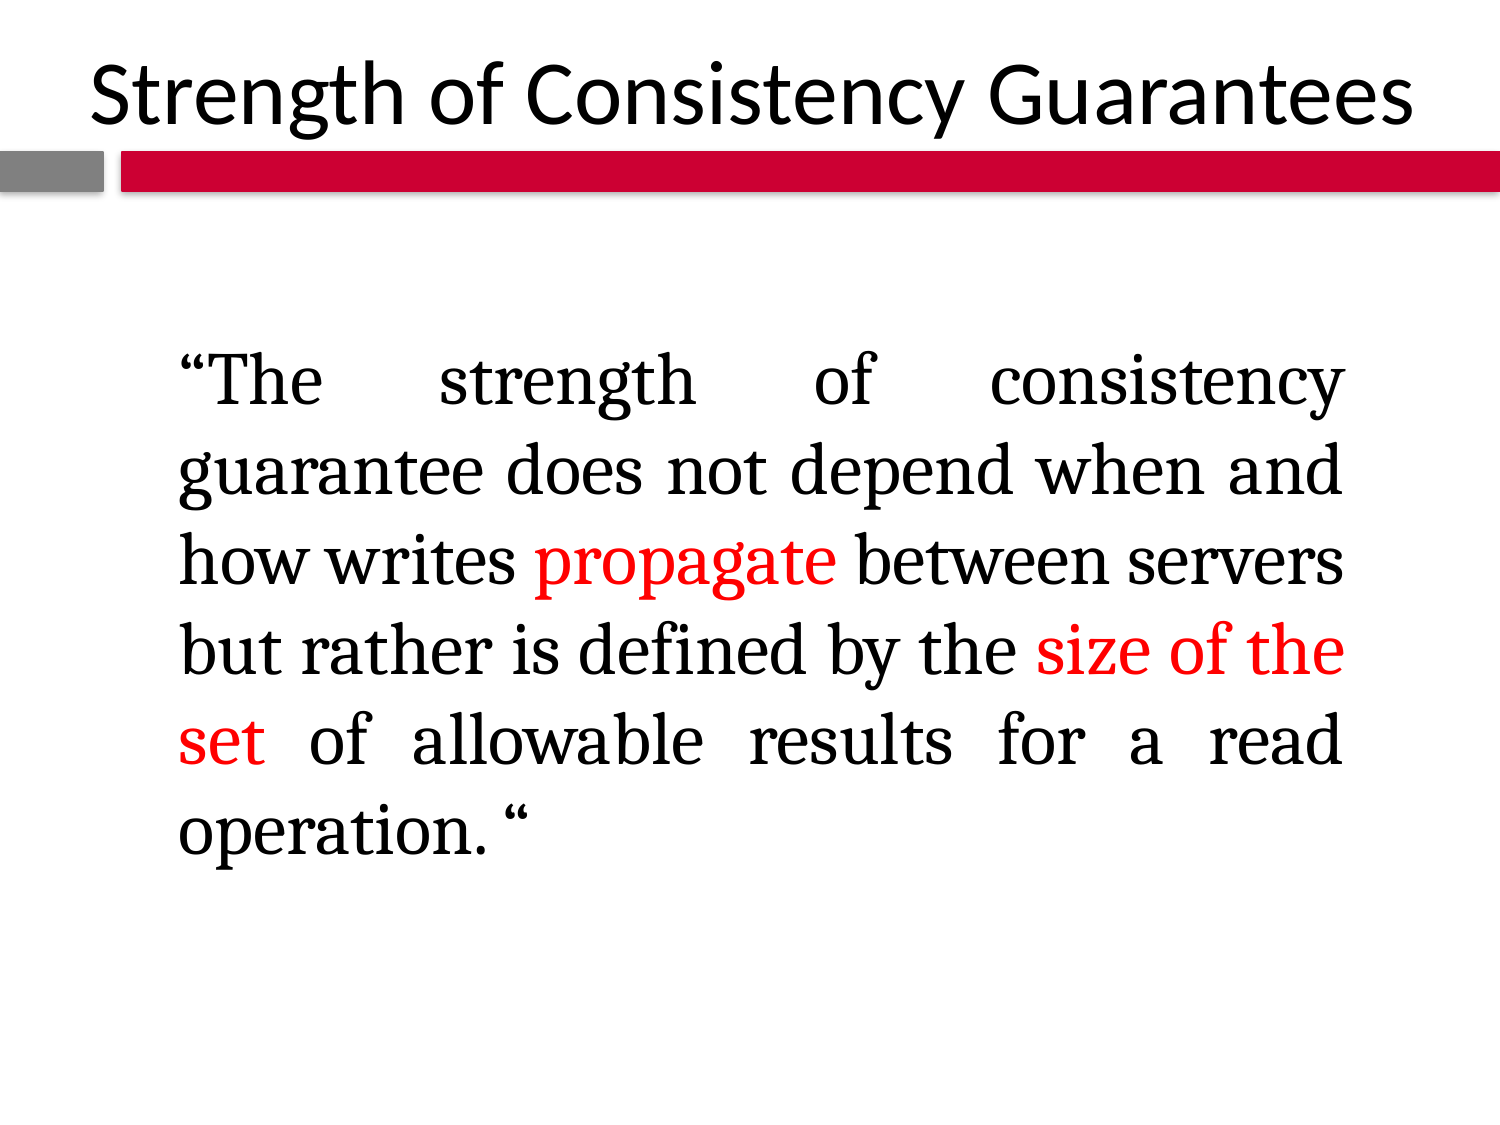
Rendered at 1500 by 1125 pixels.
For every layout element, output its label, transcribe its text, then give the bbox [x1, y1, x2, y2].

text_box “The strength of consistency guarantee does not depend when and how writes propagate between servers but rather is defined by the size of the set of allowable results for a read operation. “ [163, 321, 1361, 877]
title Strength of Consistency Guarantees [24, 23, 1483, 152]
text_box [0, 151, 104, 192]
text_box [121, 151, 1500, 192]
